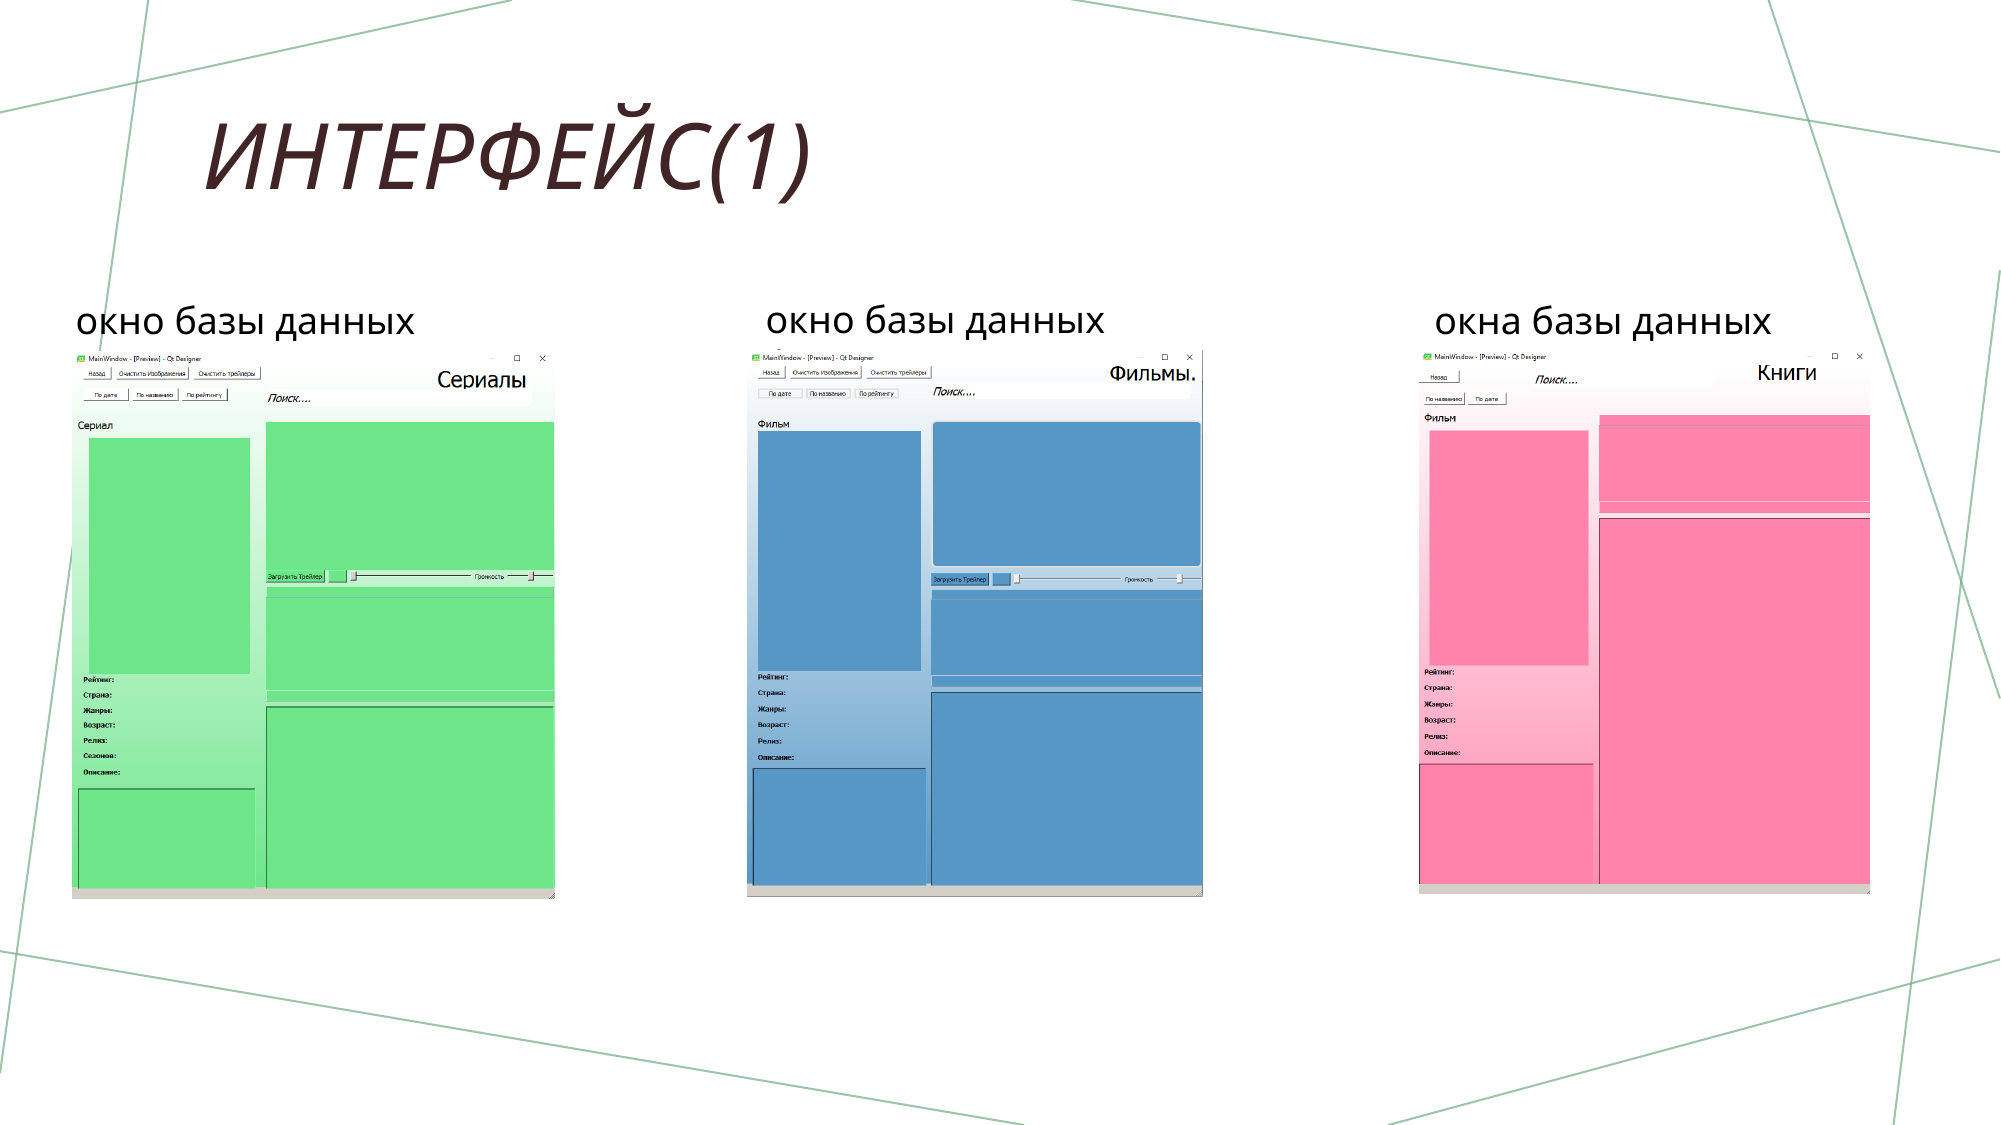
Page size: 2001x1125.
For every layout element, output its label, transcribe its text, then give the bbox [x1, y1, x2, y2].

text_box окна базы данных книг [1419, 289, 1870, 349]
text_box окно базы данных фильмов [750, 288, 1201, 350]
picture [1419, 349, 1870, 895]
title Интерфейс(1) [187, 87, 1761, 233]
picture [72, 351, 555, 899]
picture [747, 350, 1203, 897]
text_box окно базы данных сериалов [60, 289, 557, 395]
